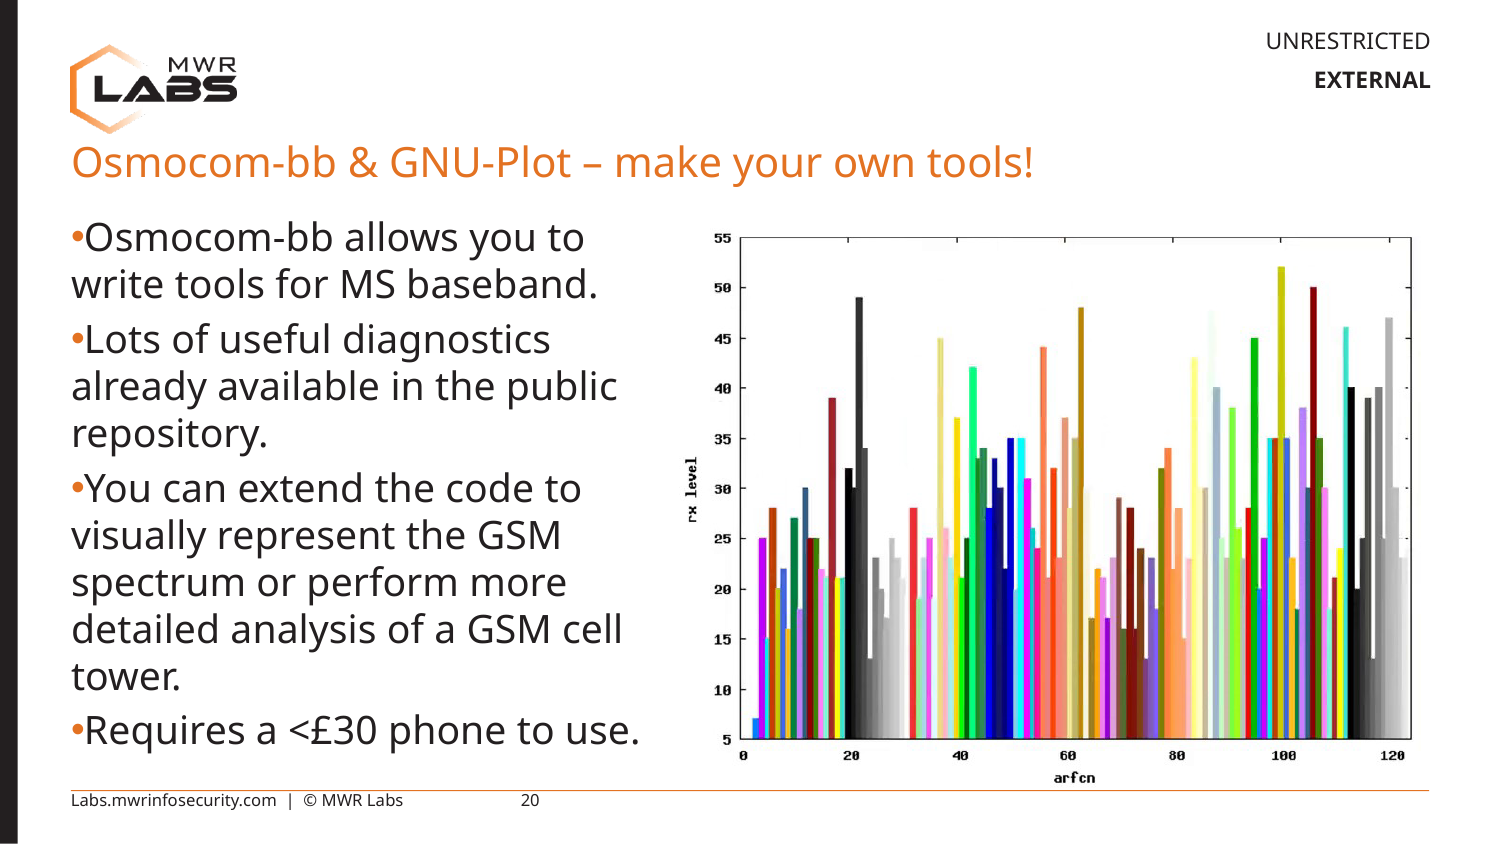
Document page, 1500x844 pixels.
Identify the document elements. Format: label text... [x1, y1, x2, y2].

picture [678, 220, 1436, 789]
title Osmocom-bb & GNU-Plot – make your own tools! [56, 133, 1430, 188]
picture [70, 44, 237, 133]
list Osmocom-bb allows you to write tools for MS baseband. Lots of useful diagnostics already available in the public repository. You can extend the code to visually represent the GSM spectrum or perform more detailed analysis of a GSM cell tower. Requires a <£30 phone to use. [56, 204, 680, 772]
